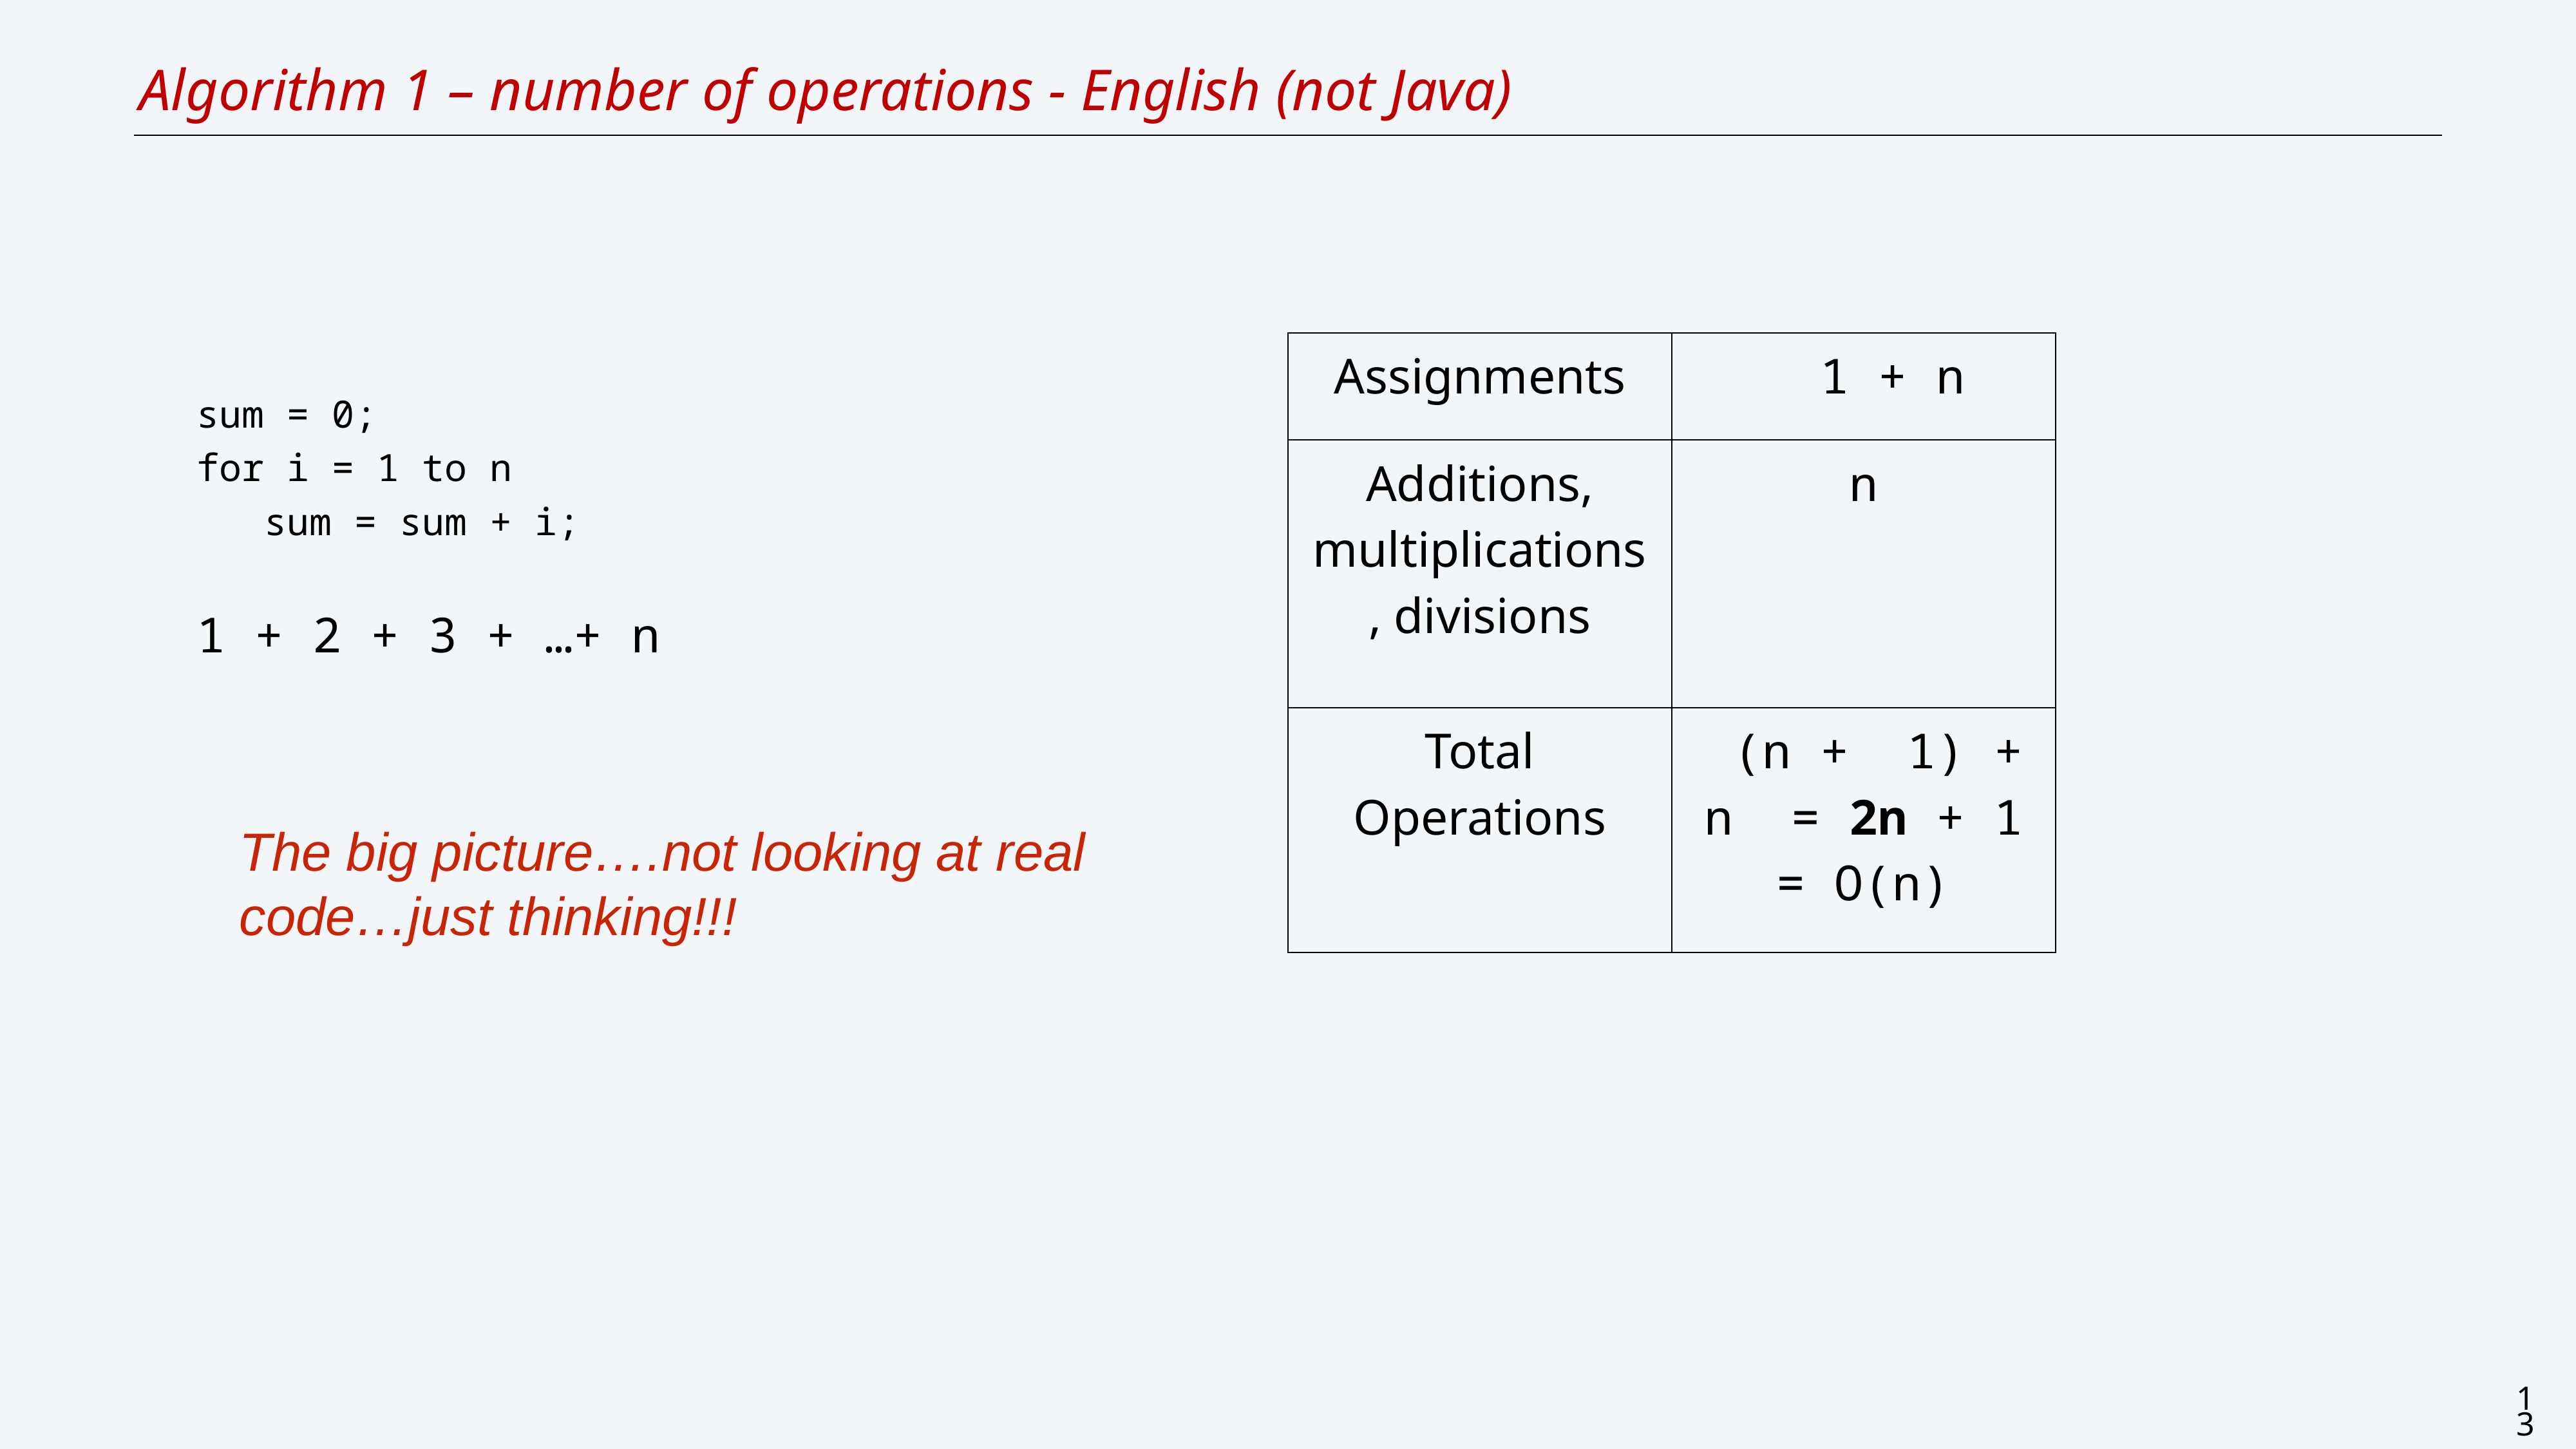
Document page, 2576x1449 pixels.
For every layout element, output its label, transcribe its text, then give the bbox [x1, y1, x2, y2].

table_cell (n + 1) + n = 2n + 1 = O(n) [1672, 708, 2055, 952]
table_cell Additions, multiplications, divisions [1289, 440, 1671, 707]
list sum = 0; for i = 1 to n sum = sum + i; 1 + 2 + 3 + …+ n [176, 385, 849, 1306]
text_box The big picture….not looking at real code…just thinking!!! [234, 812, 1202, 952]
slide_number 13 [2512, 1379, 2537, 1427]
table_cell n [1672, 440, 2055, 707]
table_cell Total Operations [1289, 708, 1671, 952]
table_header Assignments [1289, 334, 1671, 439]
table_header 1 + n [1672, 334, 2055, 439]
title Algorithm 1 – number of operations - English (not Java) [133, 39, 2320, 136]
